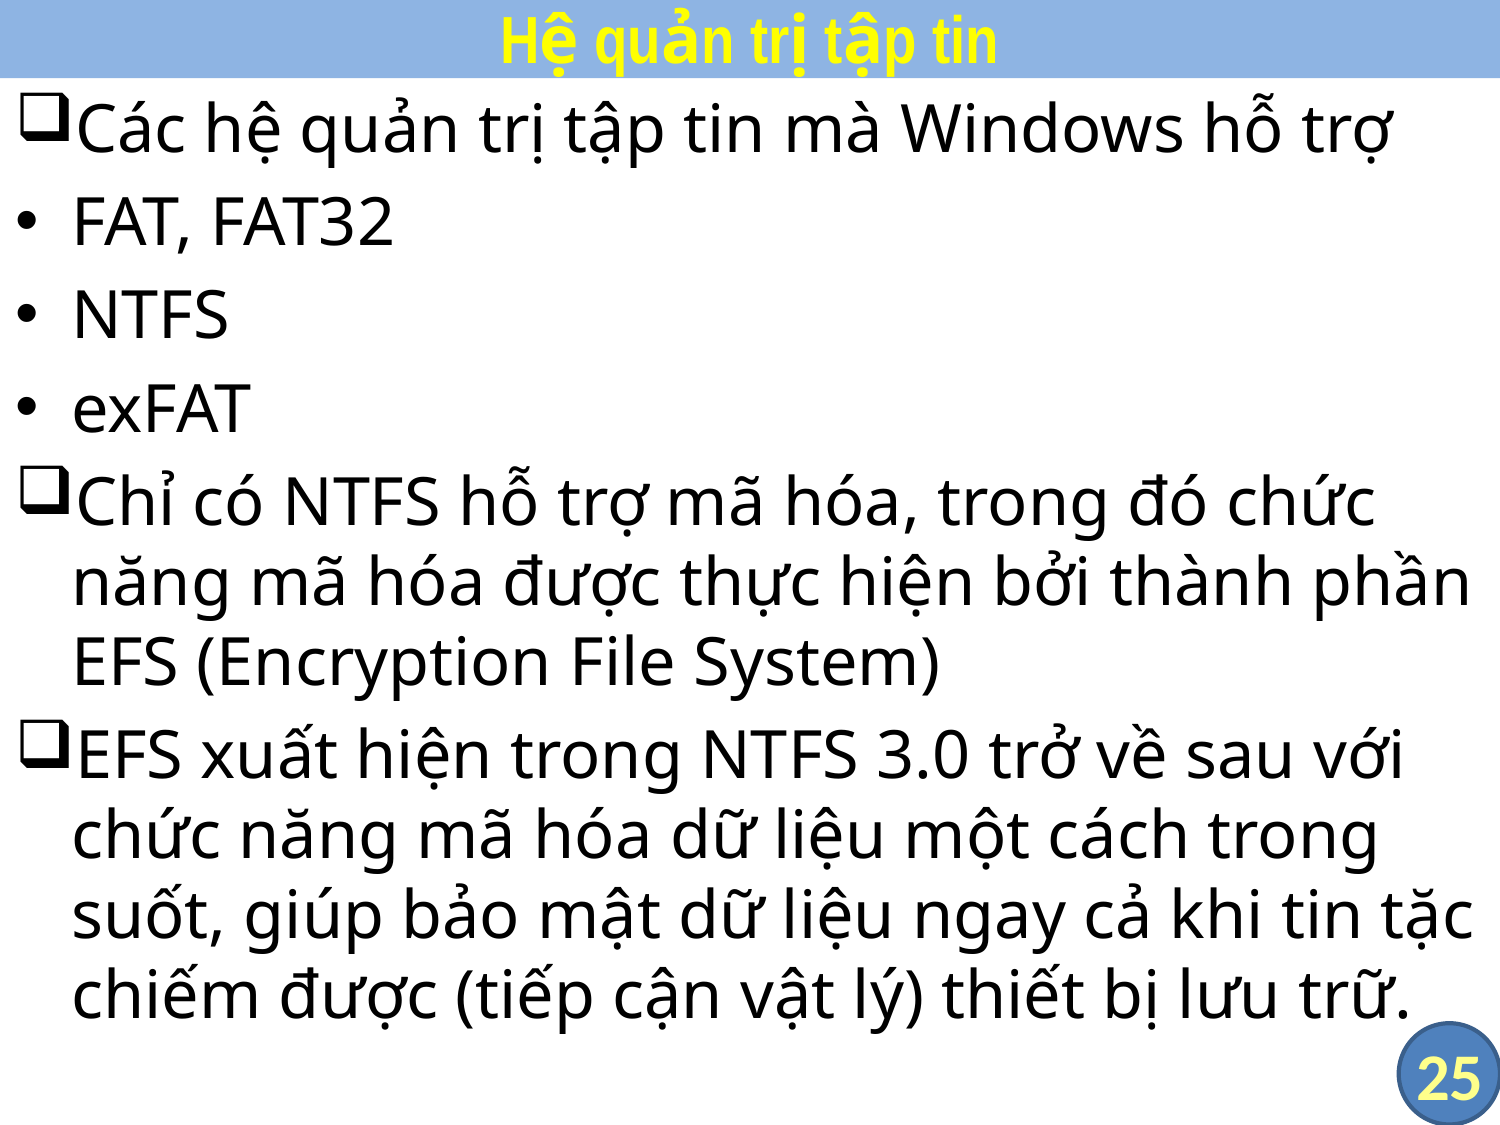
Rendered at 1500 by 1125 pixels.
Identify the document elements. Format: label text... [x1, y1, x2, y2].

list Các hệ quản trị tập tin mà Windows hỗ trợ FAT, FAT32 NTFS exFAT Chỉ có NTFS hỗ trợ mã hóa, trong đó chức năng mã hóa được thực hiện bởi thành phần EFS (Encryption File System) EFS xuất hiện trong NTFS 3.0 trở về sau với chức năng mã hóa dữ liệu một cách trong suốt, giúp bảo mật dữ liệu ngay cả khi tin tặc chiếm được (tiếp cận vật lý) thiết bị lưu trữ. [0, 79, 1500, 1125]
title Hệ quản trị tập tin [0, 0, 1500, 79]
slide_number 25 [1399, 1023, 1500, 1125]
